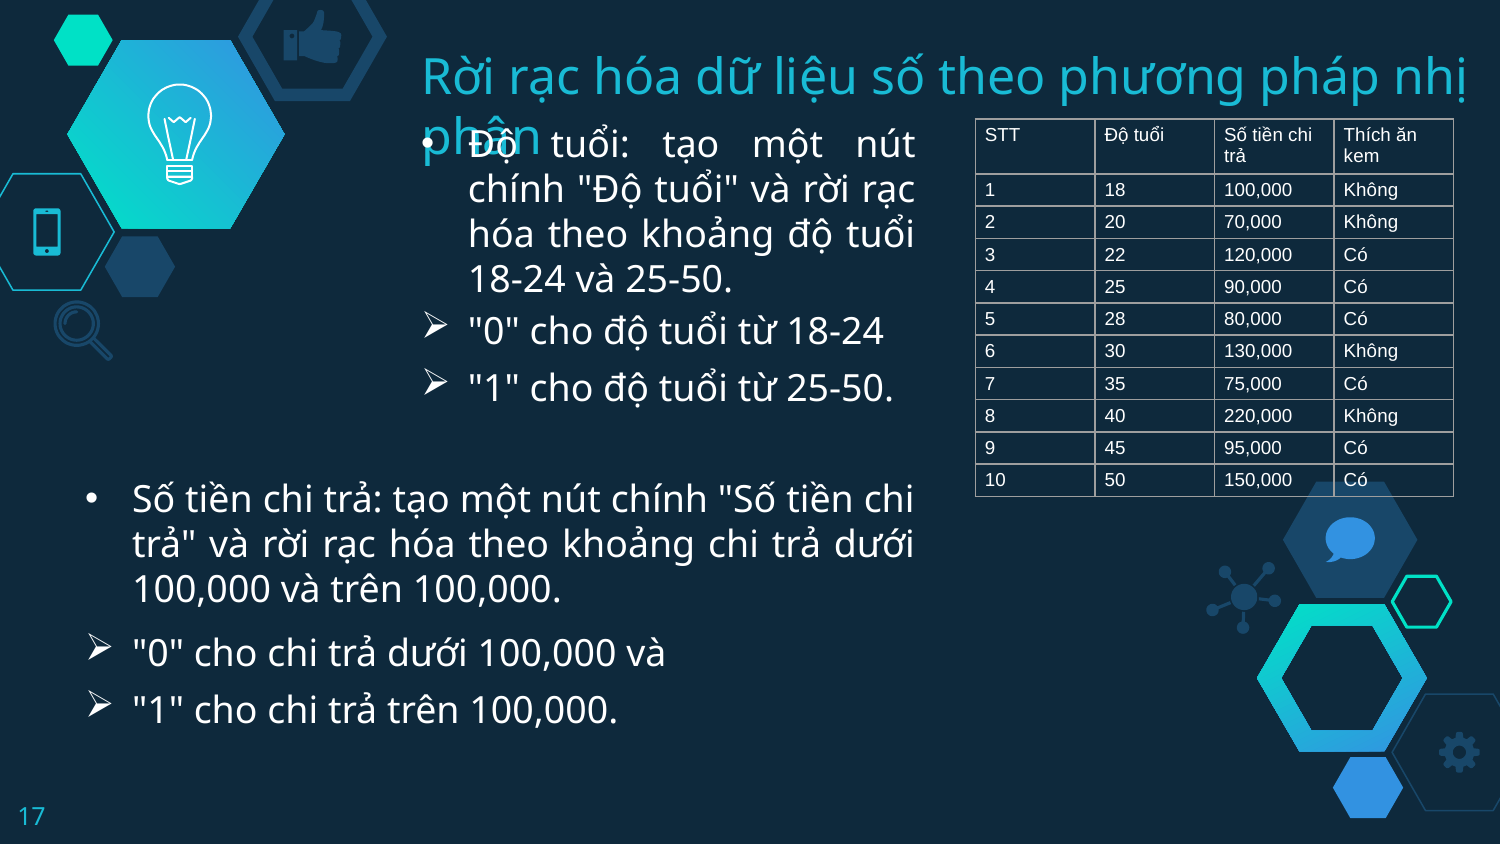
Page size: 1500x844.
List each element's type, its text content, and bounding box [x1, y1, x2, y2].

table_cell 75,000 [1215, 368, 1333, 399]
table_cell 10 [976, 465, 1094, 496]
table_header Số tiền chi trả [1215, 120, 1333, 173]
table_cell Có [1335, 465, 1453, 496]
table_cell 6 [976, 336, 1094, 367]
table_cell 45 [1096, 433, 1214, 463]
table_cell 7 [976, 368, 1094, 399]
table_cell 18 [1096, 175, 1214, 205]
table_cell Không [1335, 400, 1453, 431]
text_box Độ tuổi: tạo một nút chính "Độ tuổi" và rời rạc hóa theo khoảng độ tuổi 18-24 và 25-50. "0" cho độ tuổi từ 18-24 "1" cho độ tuổi từ 25-50. [406, 113, 931, 417]
table_cell 28 [1096, 304, 1214, 334]
table_cell 1 [976, 175, 1094, 205]
table_cell 220,000 [1215, 400, 1333, 431]
table_cell 5 [976, 304, 1094, 334]
table_cell Có [1335, 433, 1453, 463]
table_cell Có [1335, 368, 1453, 399]
table_cell 150,000 [1215, 465, 1333, 496]
table_cell 8 [976, 400, 1094, 431]
table_cell 130,000 [1215, 336, 1333, 367]
table_cell 80,000 [1215, 304, 1333, 334]
table_header STT [976, 120, 1094, 173]
table_header Độ tuổi [1096, 120, 1214, 173]
table_cell 120,000 [1215, 239, 1333, 270]
title Rời rạc hóa dữ liệu số theo phương pháp nhị phân [406, 29, 1500, 136]
table_cell 25 [1096, 271, 1214, 302]
table_cell Không [1335, 207, 1453, 238]
table_cell 22 [1096, 239, 1214, 270]
table_cell 35 [1096, 368, 1214, 399]
table_cell 70,000 [1215, 207, 1333, 238]
table_cell Có [1335, 239, 1453, 270]
table_cell 95,000 [1215, 433, 1333, 463]
table_cell Không [1335, 175, 1453, 205]
table_cell Không [1335, 336, 1453, 367]
table_cell 4 [976, 271, 1094, 302]
table_cell 9 [976, 433, 1094, 463]
table_cell 2 [976, 207, 1094, 238]
table_cell 100,000 [1215, 175, 1333, 205]
table_cell 30 [1096, 336, 1214, 367]
table_cell 50 [1096, 465, 1214, 496]
slide_number 17 [2, 785, 93, 844]
table_cell 3 [976, 239, 1094, 270]
table_cell 20 [1096, 207, 1214, 238]
table_cell 90,000 [1215, 271, 1333, 302]
table_cell Có [1335, 304, 1453, 334]
table_cell 40 [1096, 400, 1214, 431]
table_cell Có [1335, 271, 1453, 302]
text_box Số tiền chi trả: tạo một nút chính "Số tiền chi trả" và rời rạc hóa theo khoảng chi trả dưới 100,000 và trên 100,000. "0" cho chi trả dưới 100,000 và "1" cho chi trả trên 100,000. [70, 467, 931, 739]
table_header Thích ăn kem [1335, 120, 1453, 173]
